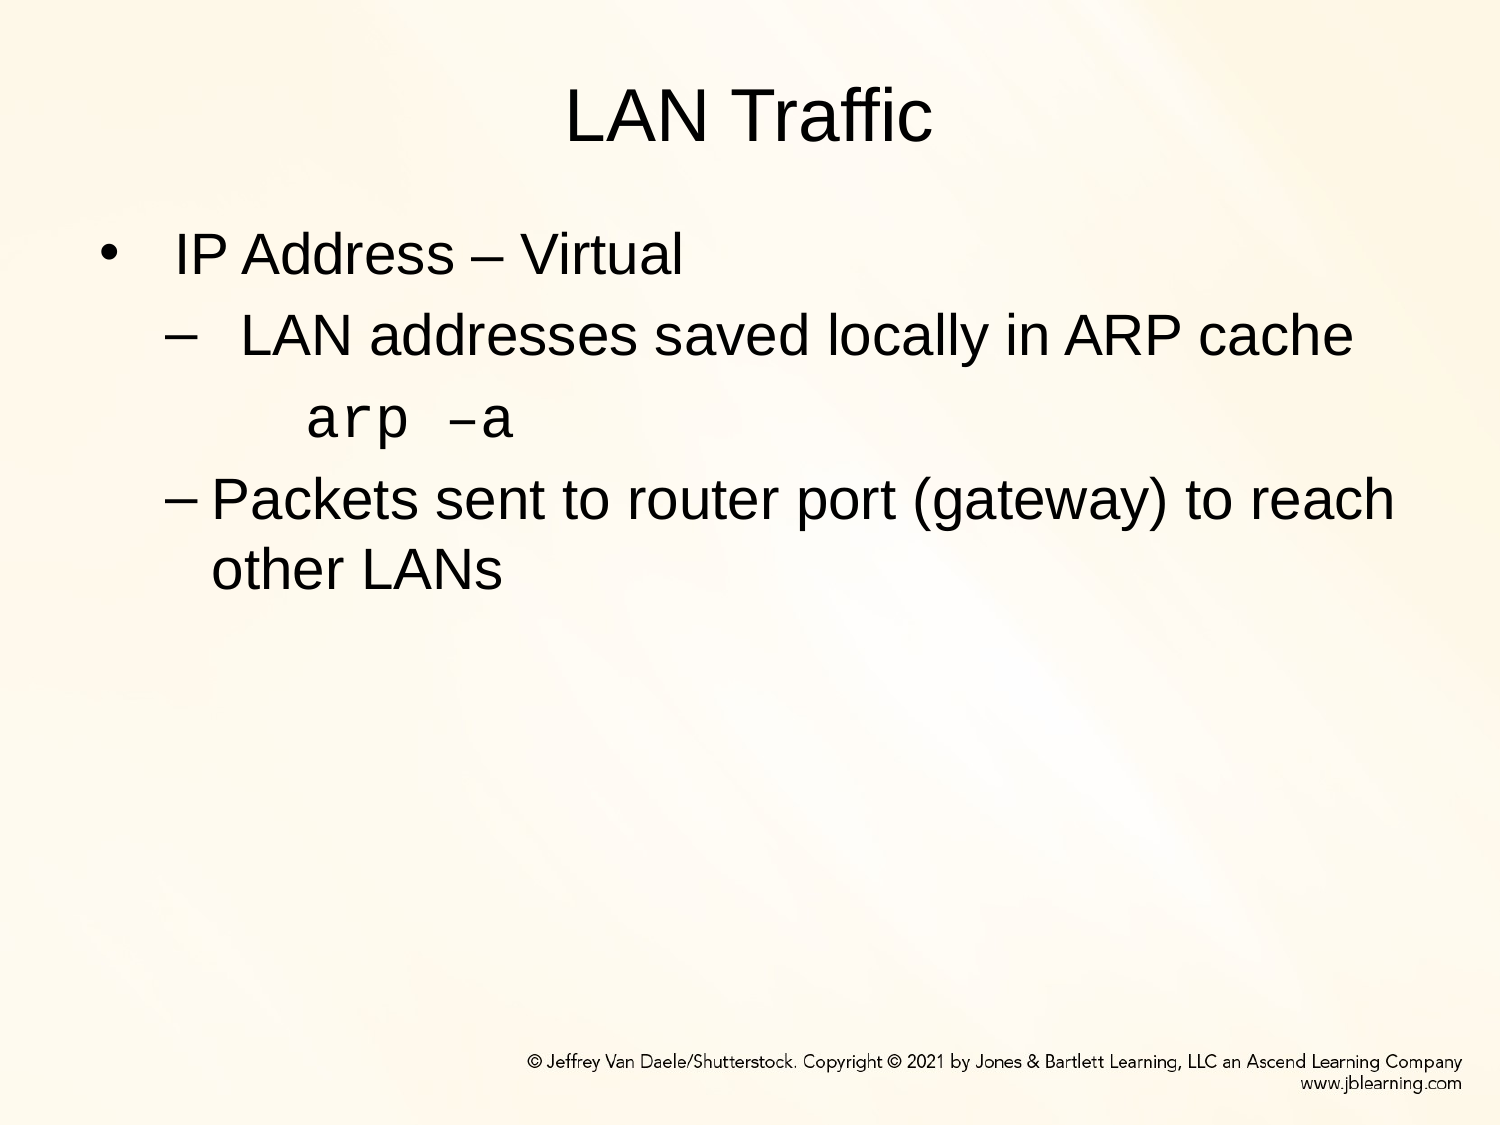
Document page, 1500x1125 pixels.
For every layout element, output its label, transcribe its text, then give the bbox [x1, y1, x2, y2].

list IP Address – Virtual LAN addresses saved locally in ARP cache arp –a Packets sent to router port (gateway) to reach other LANs [75, 208, 1425, 1005]
title LAN Traffic [75, 45, 1425, 179]
picture [0, 0, 1500, 1125]
